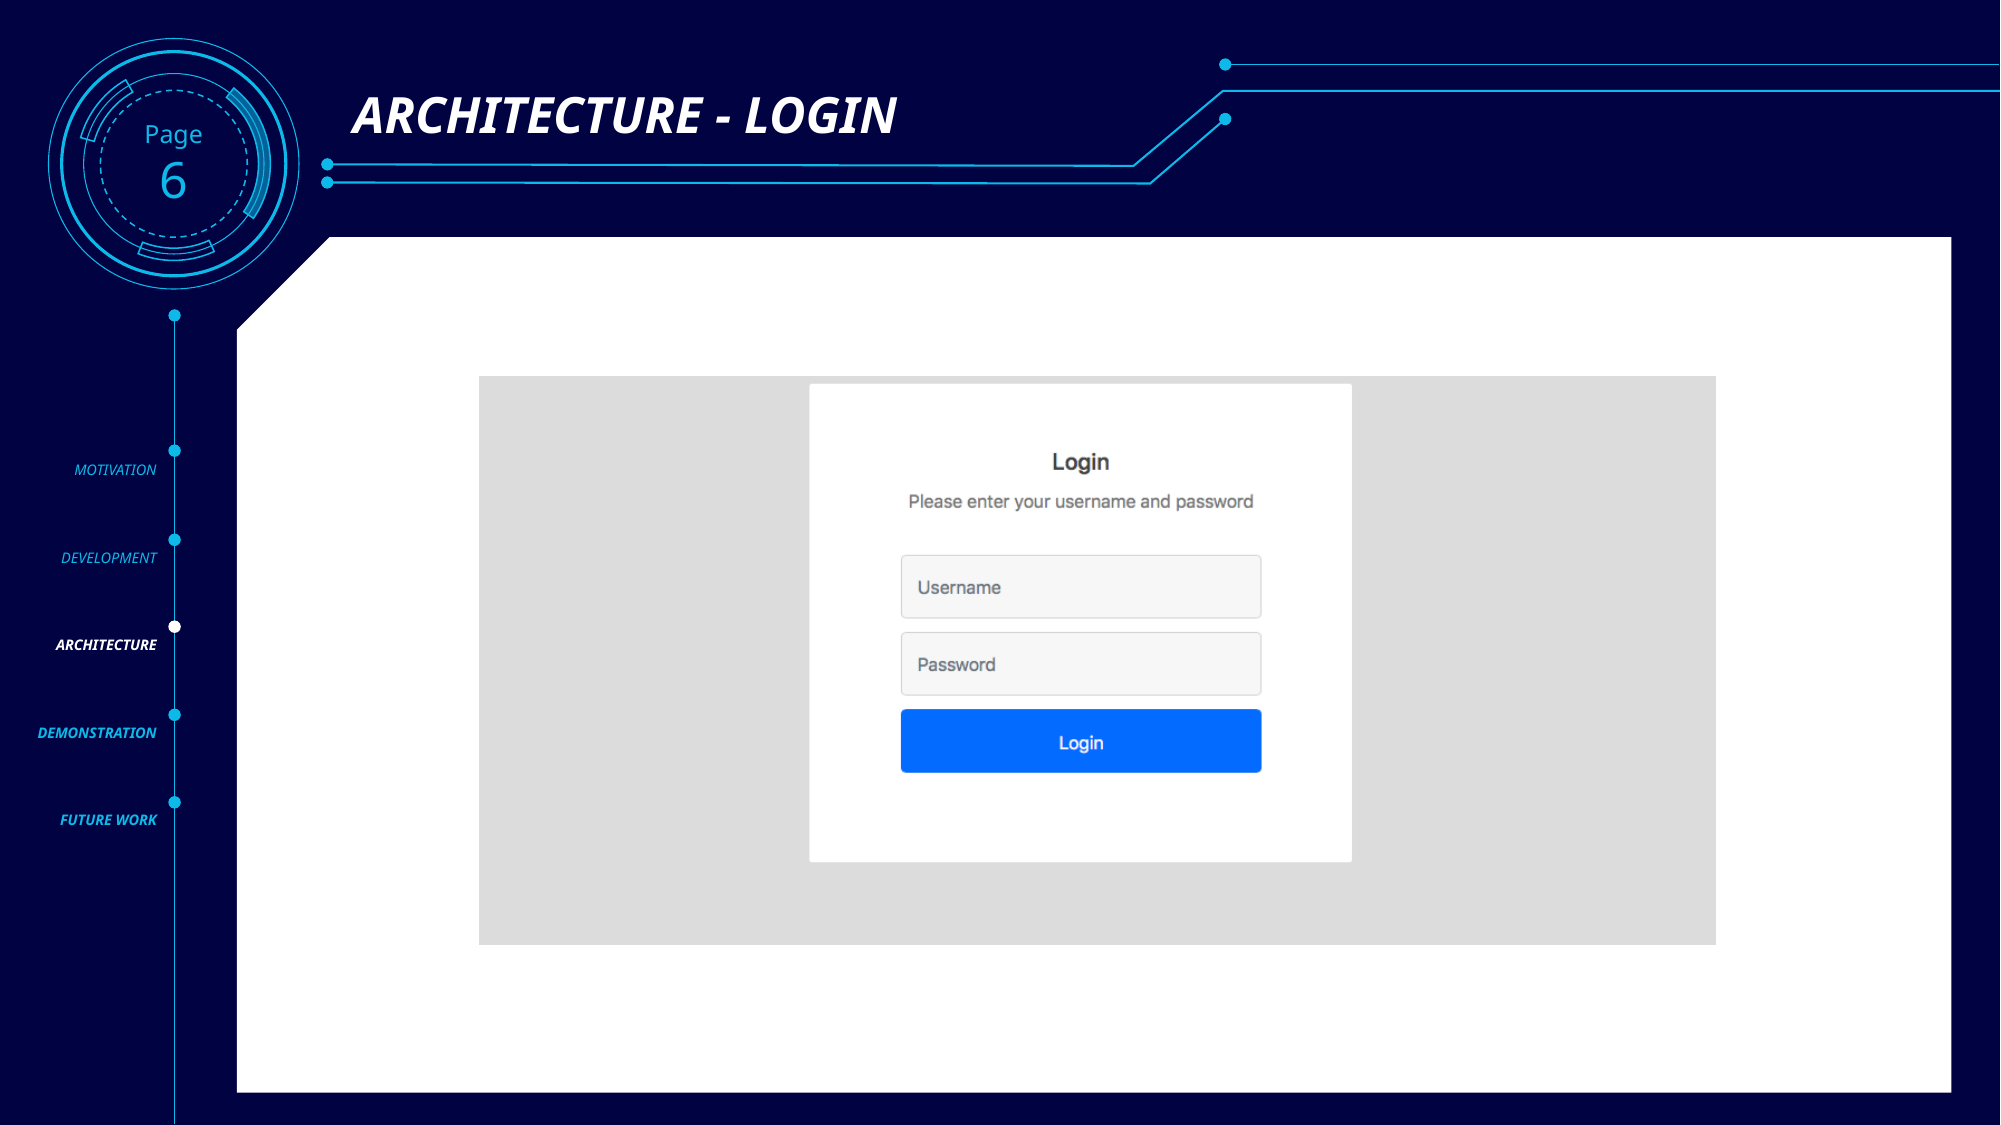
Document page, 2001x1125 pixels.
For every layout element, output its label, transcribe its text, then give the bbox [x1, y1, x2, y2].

text_box [167, 619, 182, 635]
text_box [167, 794, 182, 810]
text_box [167, 532, 182, 548]
text_box MOTIVATION DEVELOPMENT ARCHITECTURE DEMONSTRATION FUTURE WORK [0, 384, 172, 719]
text_box ARCHITECTURE - LOGIN [338, 46, 1156, 152]
text_box [167, 443, 182, 458]
text_box [321, 89, 2000, 171]
picture [479, 376, 1716, 945]
text_box [321, 126, 1219, 189]
text_box [167, 707, 182, 719]
text_box [235, 236, 1953, 1094]
text_box [1156, 121, 1184, 127]
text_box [48, 38, 299, 289]
text_box MOTIVATION DEVELOPMENT ARCHITECTURE DEMONSTRATION FUTURE WORK [0, 720, 172, 836]
